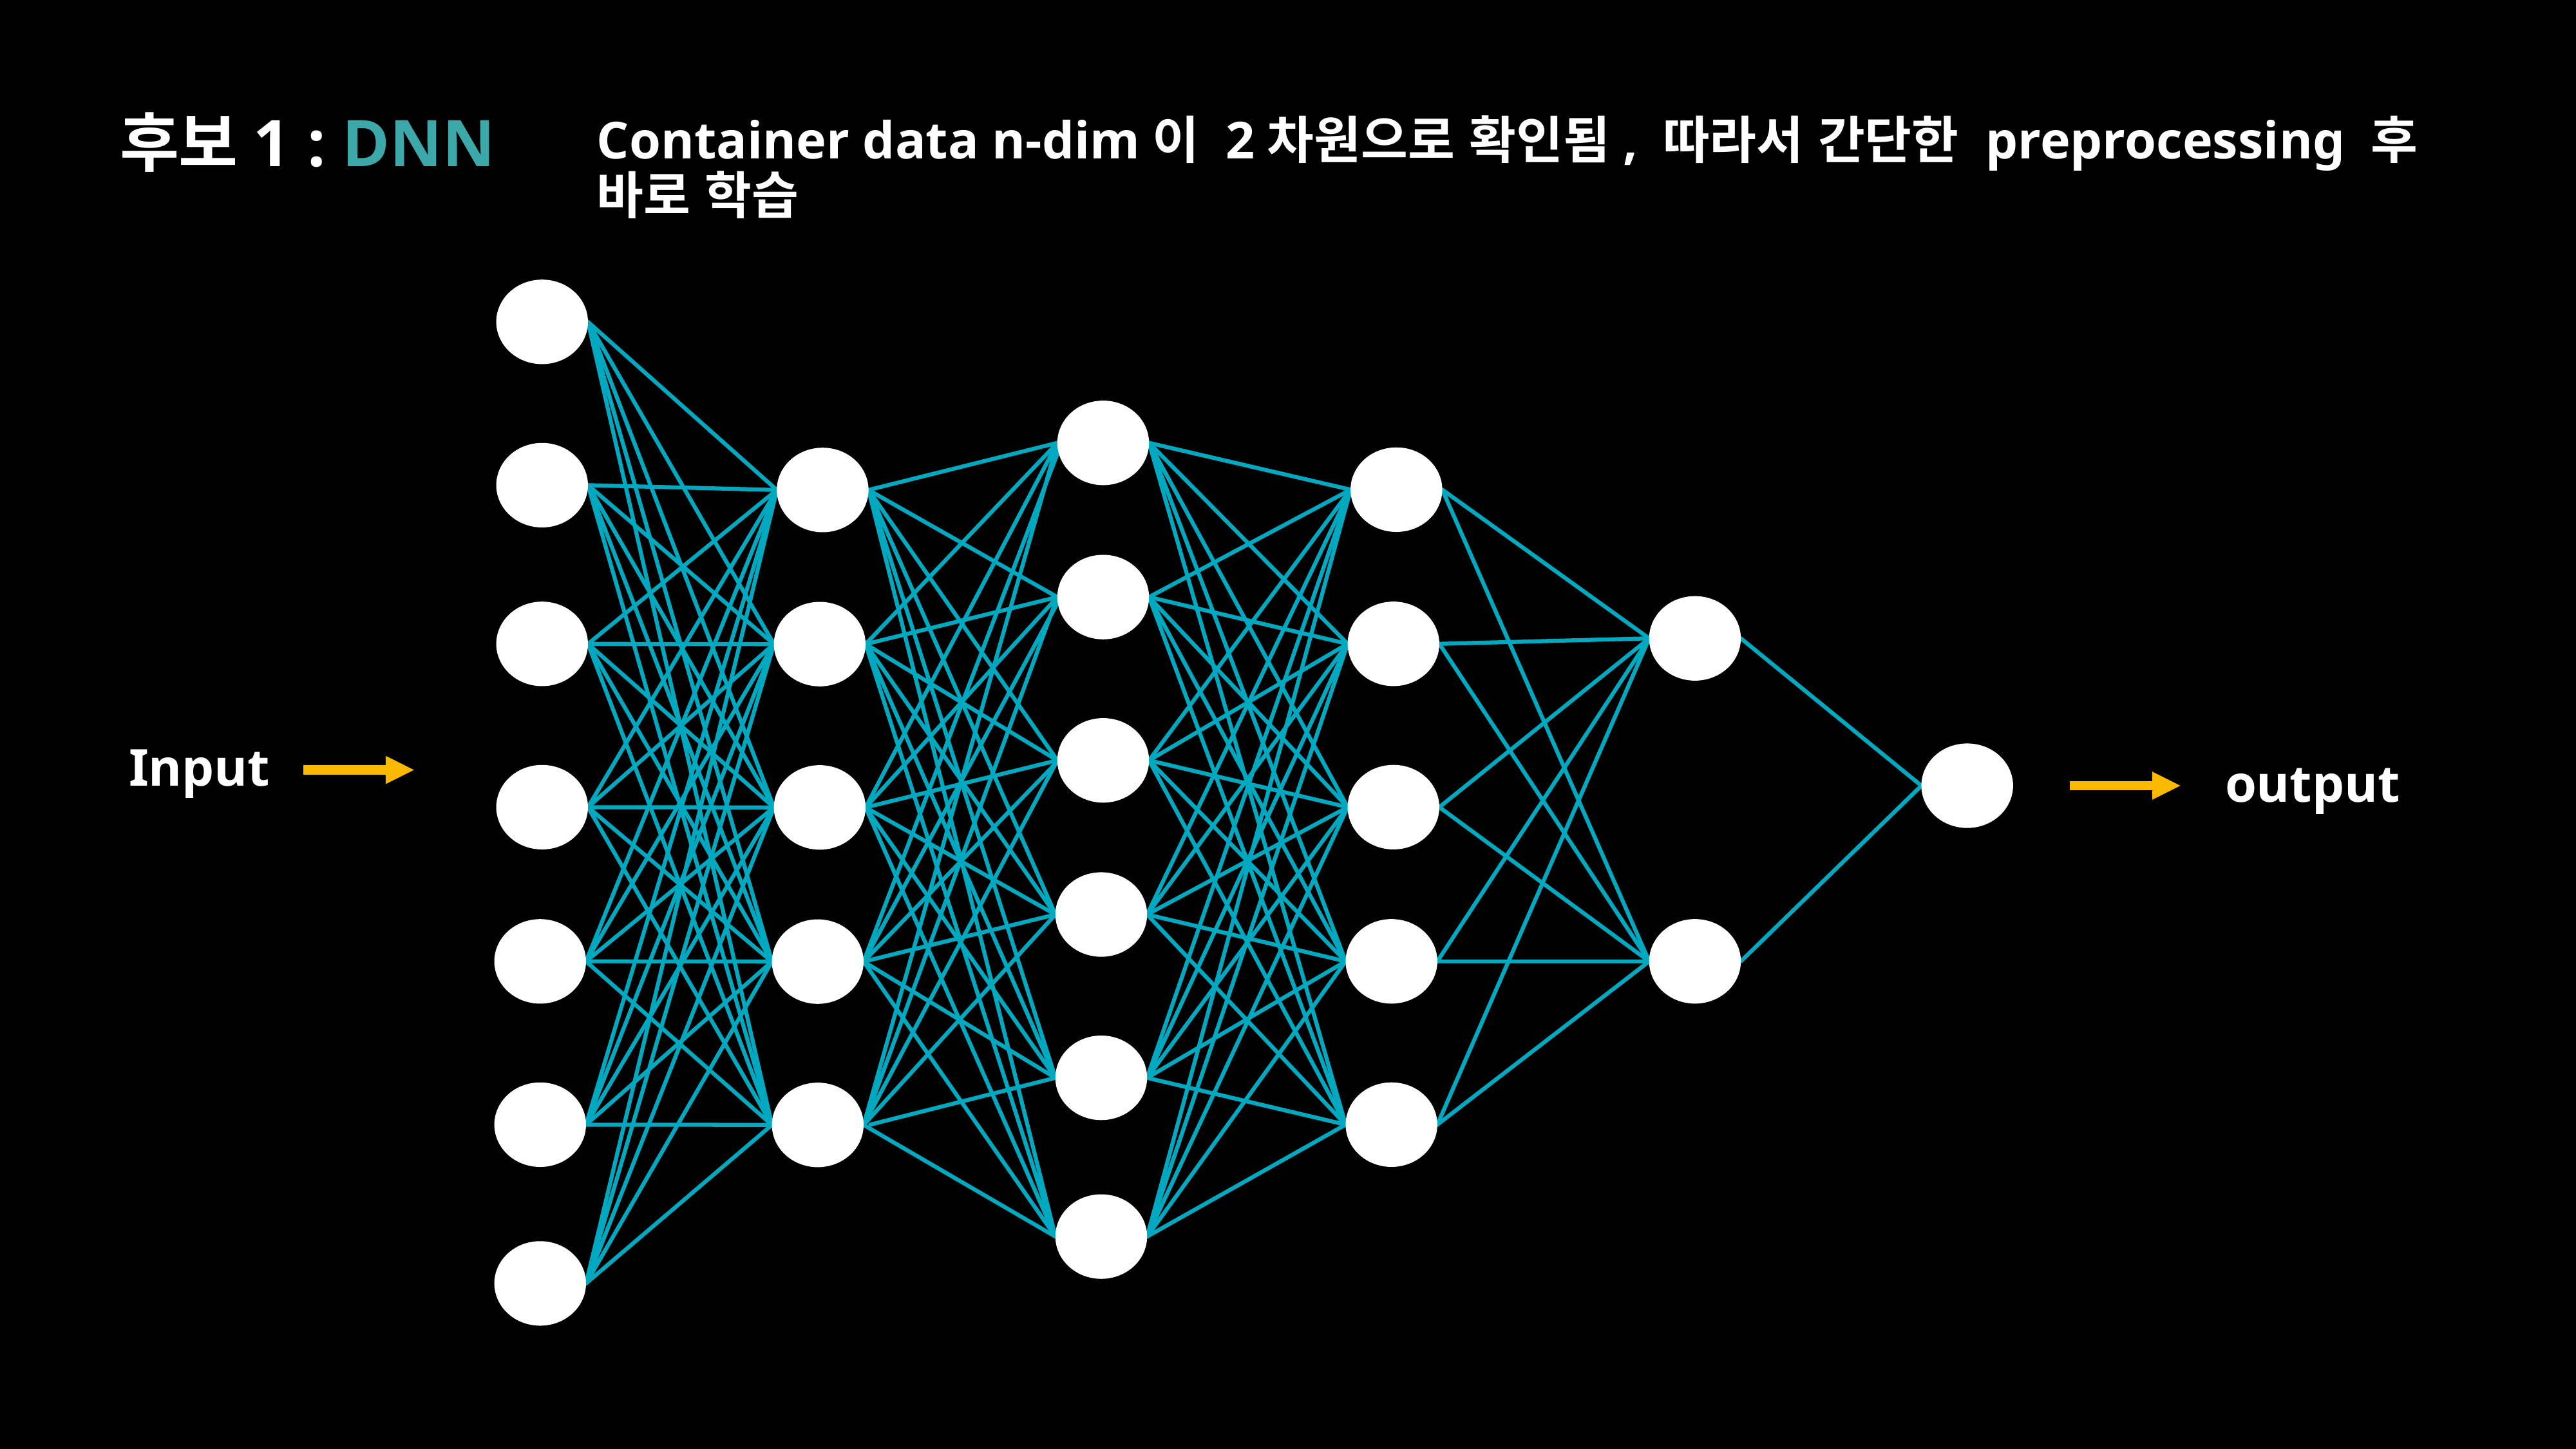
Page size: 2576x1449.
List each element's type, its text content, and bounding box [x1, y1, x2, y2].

text_box output [2215, 753, 2424, 818]
text_box Input [119, 737, 303, 802]
text_box 후보1 : DNN [110, 106, 549, 185]
text_box Container data n-dim이 2차원으로 확인됨, 따라서 간단한 preprocessing 후 바로 학습 [587, 109, 2474, 230]
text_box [494, 279, 2014, 1326]
